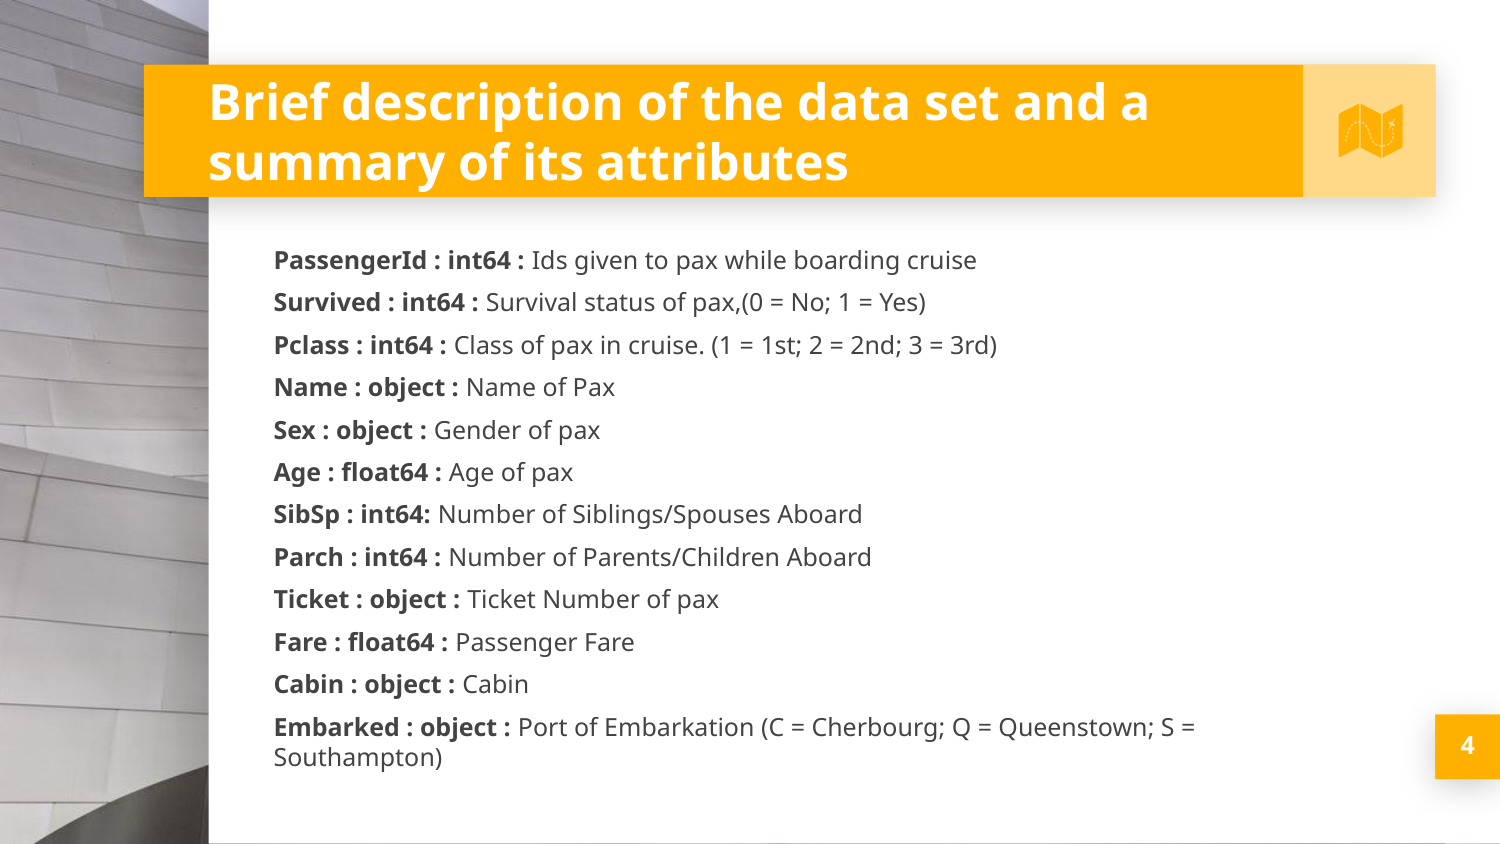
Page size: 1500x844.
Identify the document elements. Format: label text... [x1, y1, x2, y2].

title Brief description of the data set and a summary of its attributes [193, 64, 1300, 197]
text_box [1338, 103, 1403, 158]
picture [0, 0, 208, 844]
list PassengerId : int64 : Ids given to pax while boarding cruise Survived : int64 : Survival status of pax,(0 = No; 1 = Yes) Pclass : int64 : Class of pax in cruise. (1 = 1st; 2 = 2nd; 3 = 3rd) Name : object : Name of Pax Sex : object : Gender of pax Age : float64 : Age of pax SibSp : int64: Number of Siblings/Spouses Aboard Parch : int64 : Number of Parents/Children Aboard Ticket : object : Ticket Number of pax Fare : float64 : Passenger Fare Cabin : object : Cabin Embarked : object : Port of Embarkation (C = Cherbourg; Q = Queenstown; S = Southampton) [258, 229, 1326, 785]
slide_number ‹#› [1435, 714, 1500, 780]
